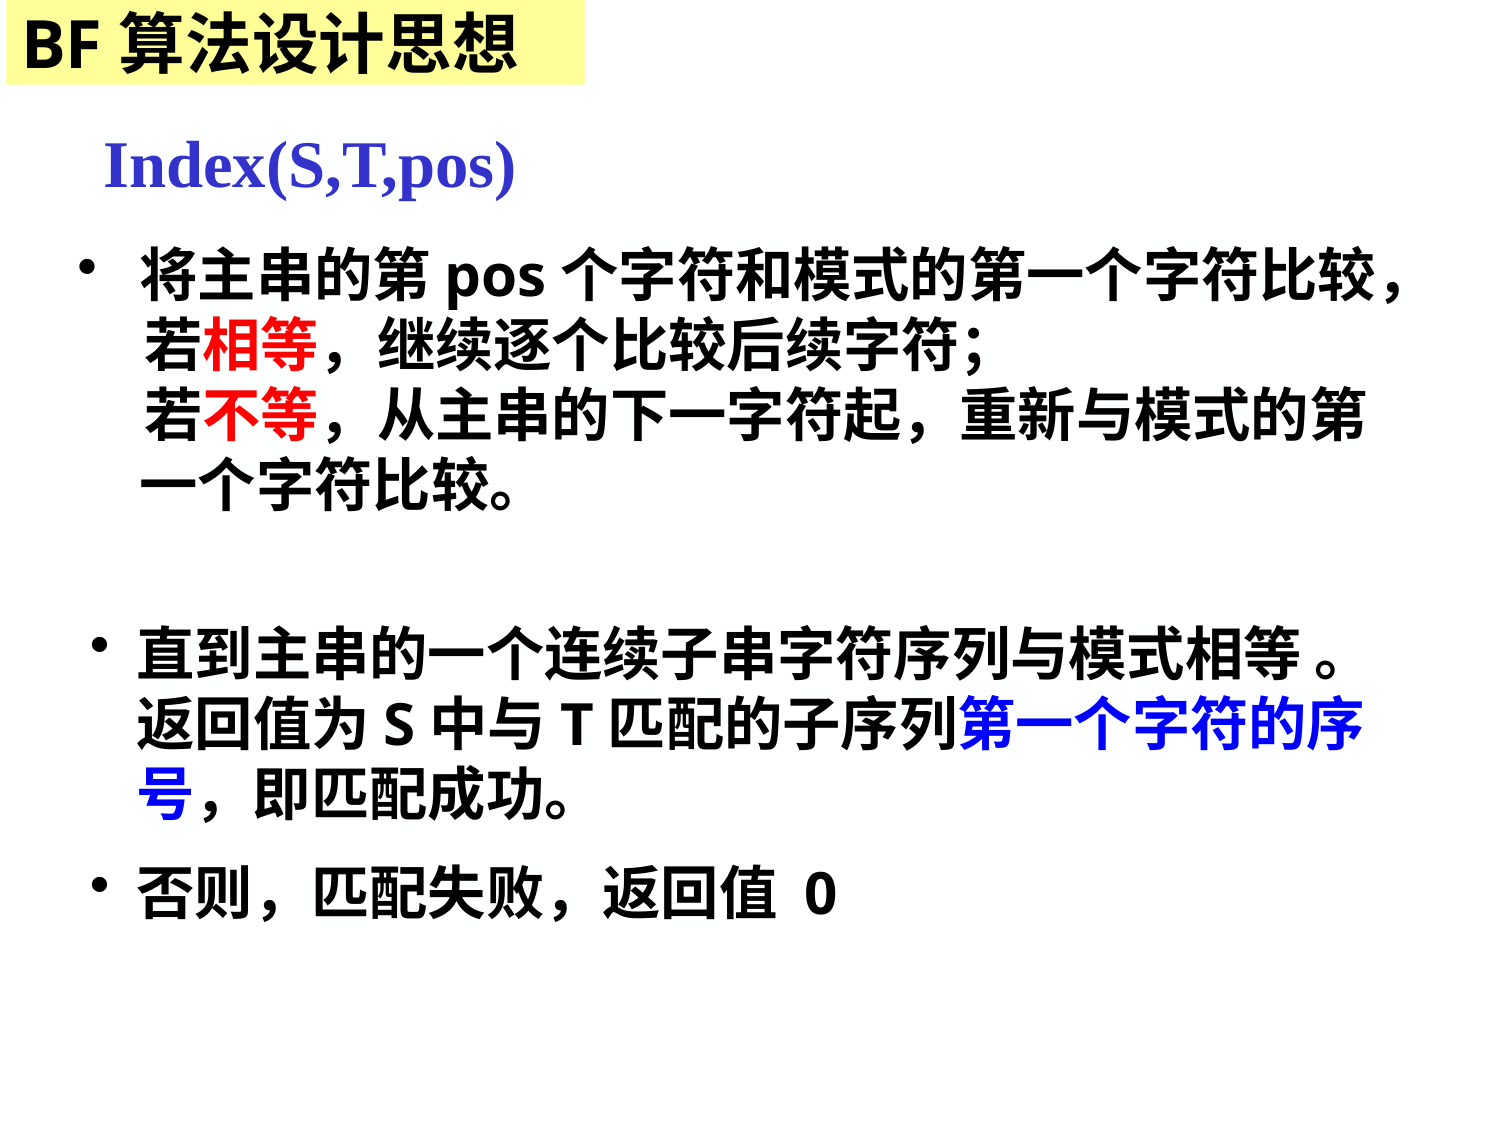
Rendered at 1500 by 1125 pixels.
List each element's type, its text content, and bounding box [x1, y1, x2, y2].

text_box 直到主串的一个连续子串字符序列与模式相等 。返回值为S中与T匹配的子序列第一个字符的序号，即匹配成功。 否则，匹配失败，返回值 0 [74, 609, 1413, 934]
text_box 将主串的第pos个字符和模式的第一个字符比较， 若相等，继续逐个比较后续字符； 若不等，从主串的下一字符起，重新与模式的第一个字符比较。 [62, 160, 1438, 526]
text_box Index(S,T,pos) [88, 113, 585, 208]
text_box BF算法设计思想 [6, 0, 585, 85]
